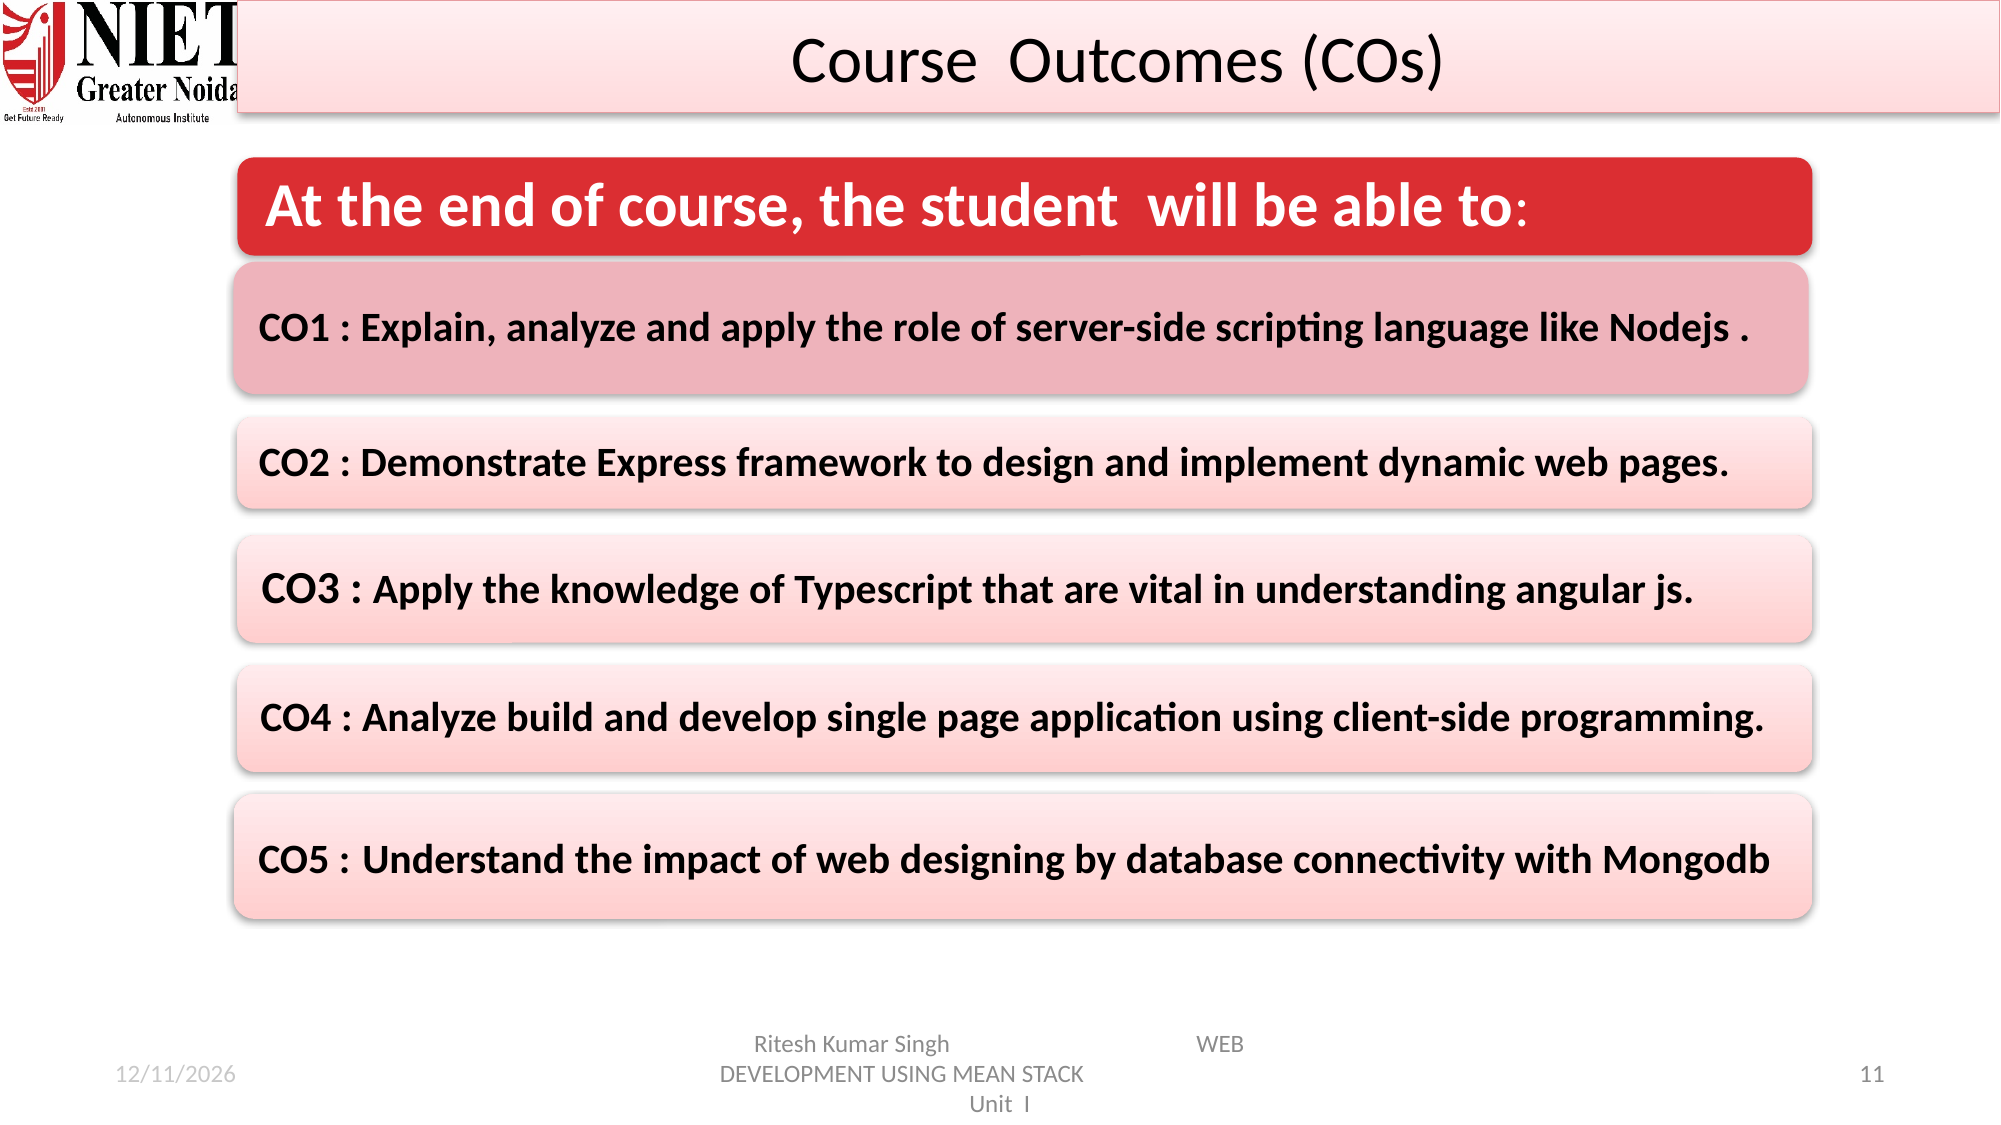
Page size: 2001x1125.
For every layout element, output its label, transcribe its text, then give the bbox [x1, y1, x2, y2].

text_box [237, 533, 1813, 645]
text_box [233, 793, 1813, 920]
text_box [237, 407, 1813, 519]
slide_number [99, 1042, 567, 1103]
picture [0, 0, 250, 125]
text_box Course Outcomes (COs) [237, 0, 2000, 113]
footer Ritesh Kumar Singh WEB DEVELOPMENT USING MEAN STACK Unit I [683, 1042, 1317, 1103]
slide_number 11 [1433, 1042, 1900, 1103]
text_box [237, 662, 1813, 774]
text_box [237, 149, 1813, 262]
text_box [233, 261, 1809, 395]
